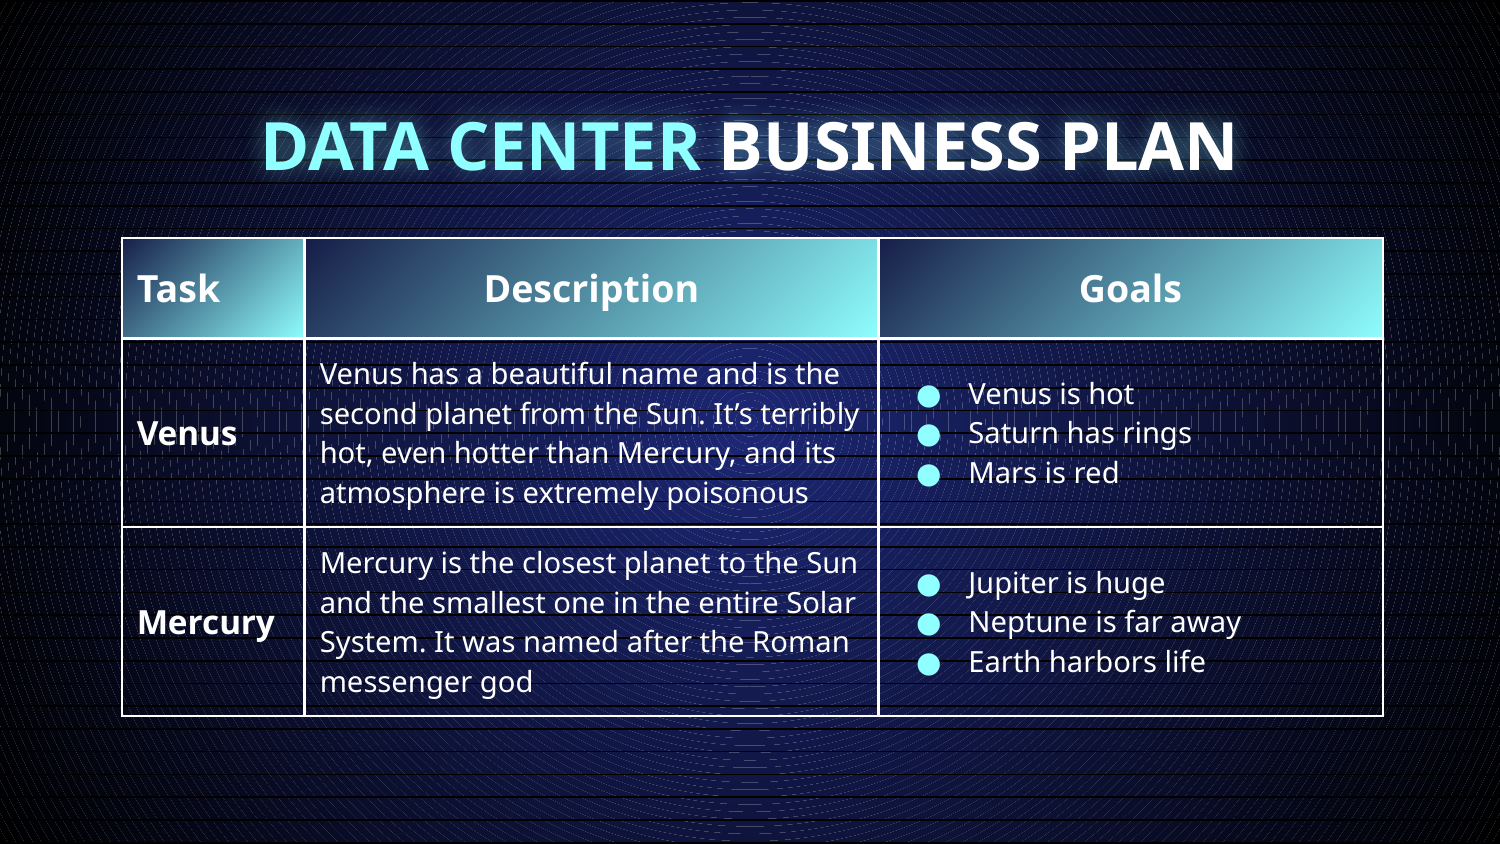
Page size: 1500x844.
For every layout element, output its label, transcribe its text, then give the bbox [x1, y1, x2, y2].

table_cell Mercury [123, 528, 303, 715]
table_cell Venus is hot Saturn has rings Mars is red [880, 340, 1382, 526]
table_header Task [123, 239, 303, 337]
table_cell Venus has a beautiful name and is the second planet from the Sun. It’s terribly hot, even hotter than Mercury, and its atmosphere is extremely poisonous [306, 340, 877, 526]
table_header Goals [880, 239, 1382, 337]
title DATA CENTER BUSINESS PLAN [116, 88, 1383, 182]
table_header Description [306, 239, 877, 337]
table_cell Jupiter is huge Neptune is far away Earth harbors life [880, 528, 1382, 715]
table_cell Venus [123, 340, 303, 526]
table_cell Mercury is the closest planet to the Sun and the smallest one in the entire Solar System. It was named after the Roman messenger god [306, 528, 877, 715]
